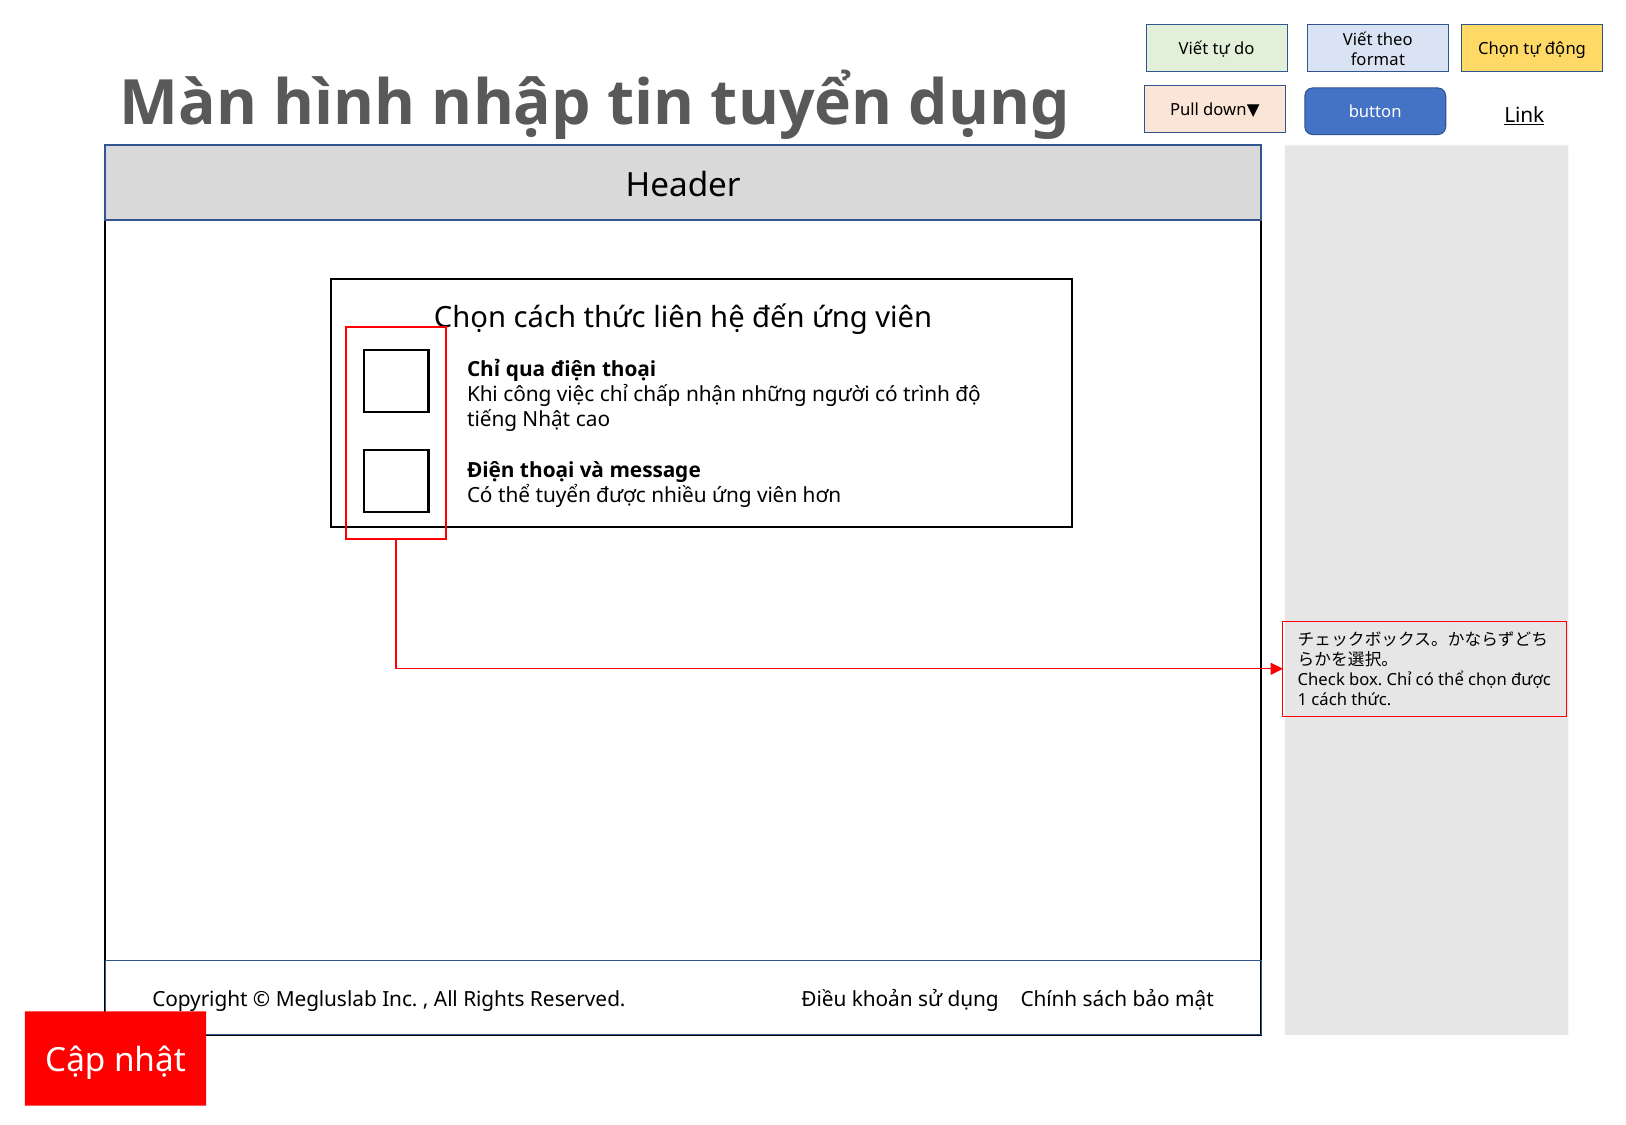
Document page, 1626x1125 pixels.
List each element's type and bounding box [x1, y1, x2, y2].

text_box [24, 24, 1604, 1107]
